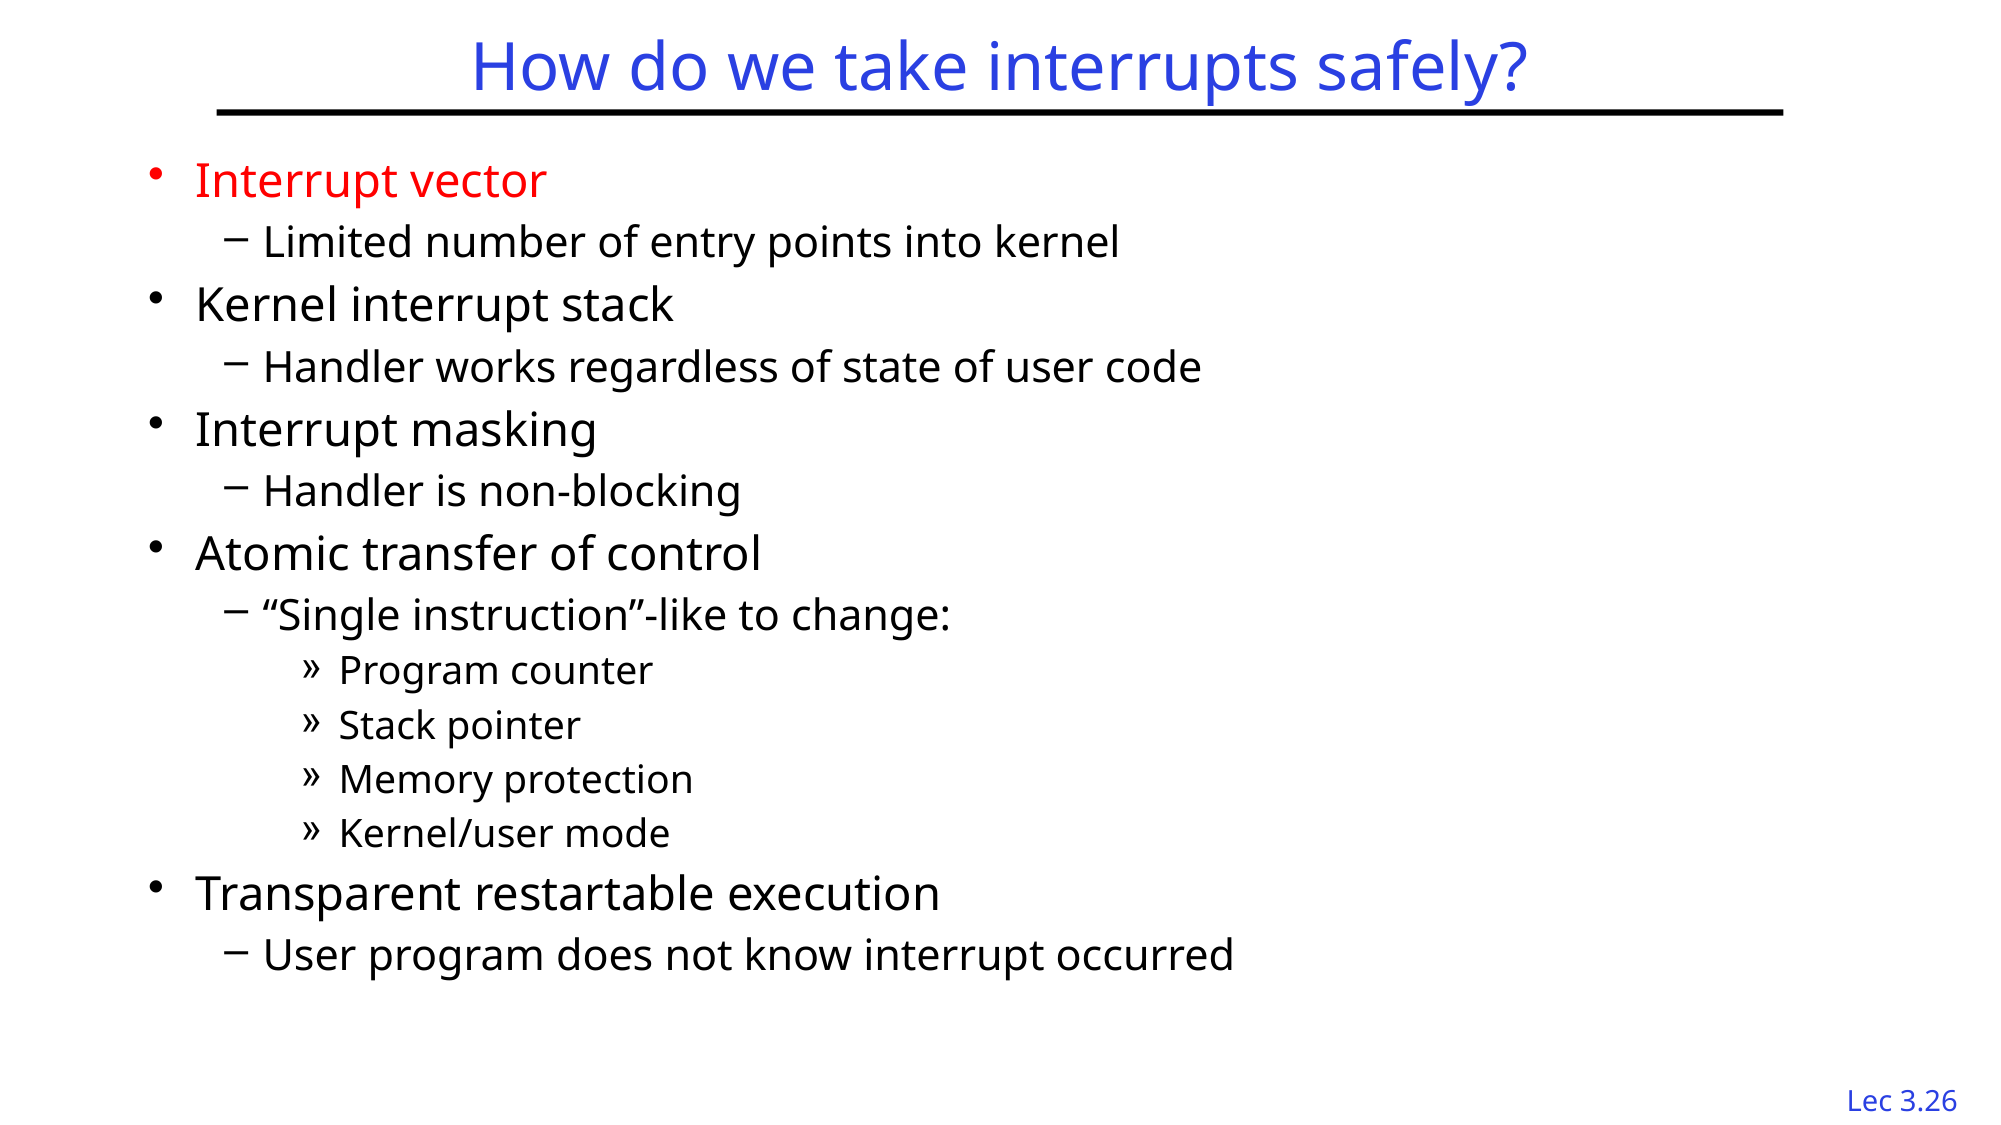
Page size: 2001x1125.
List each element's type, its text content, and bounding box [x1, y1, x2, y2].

list Interrupt vector Limited number of entry points into kernel Kernel interrupt stack Handler works regardless of state of user code Interrupt masking Handler is non-blocking Atomic transfer of control “Single instruction”-like to change: Program counter Stack pointer Memory protection Kernel/user mode Transparent restartable execution User program does not know interrupt occurred [133, 149, 1867, 988]
title How do we take interrupts safely? [216, 24, 1784, 113]
